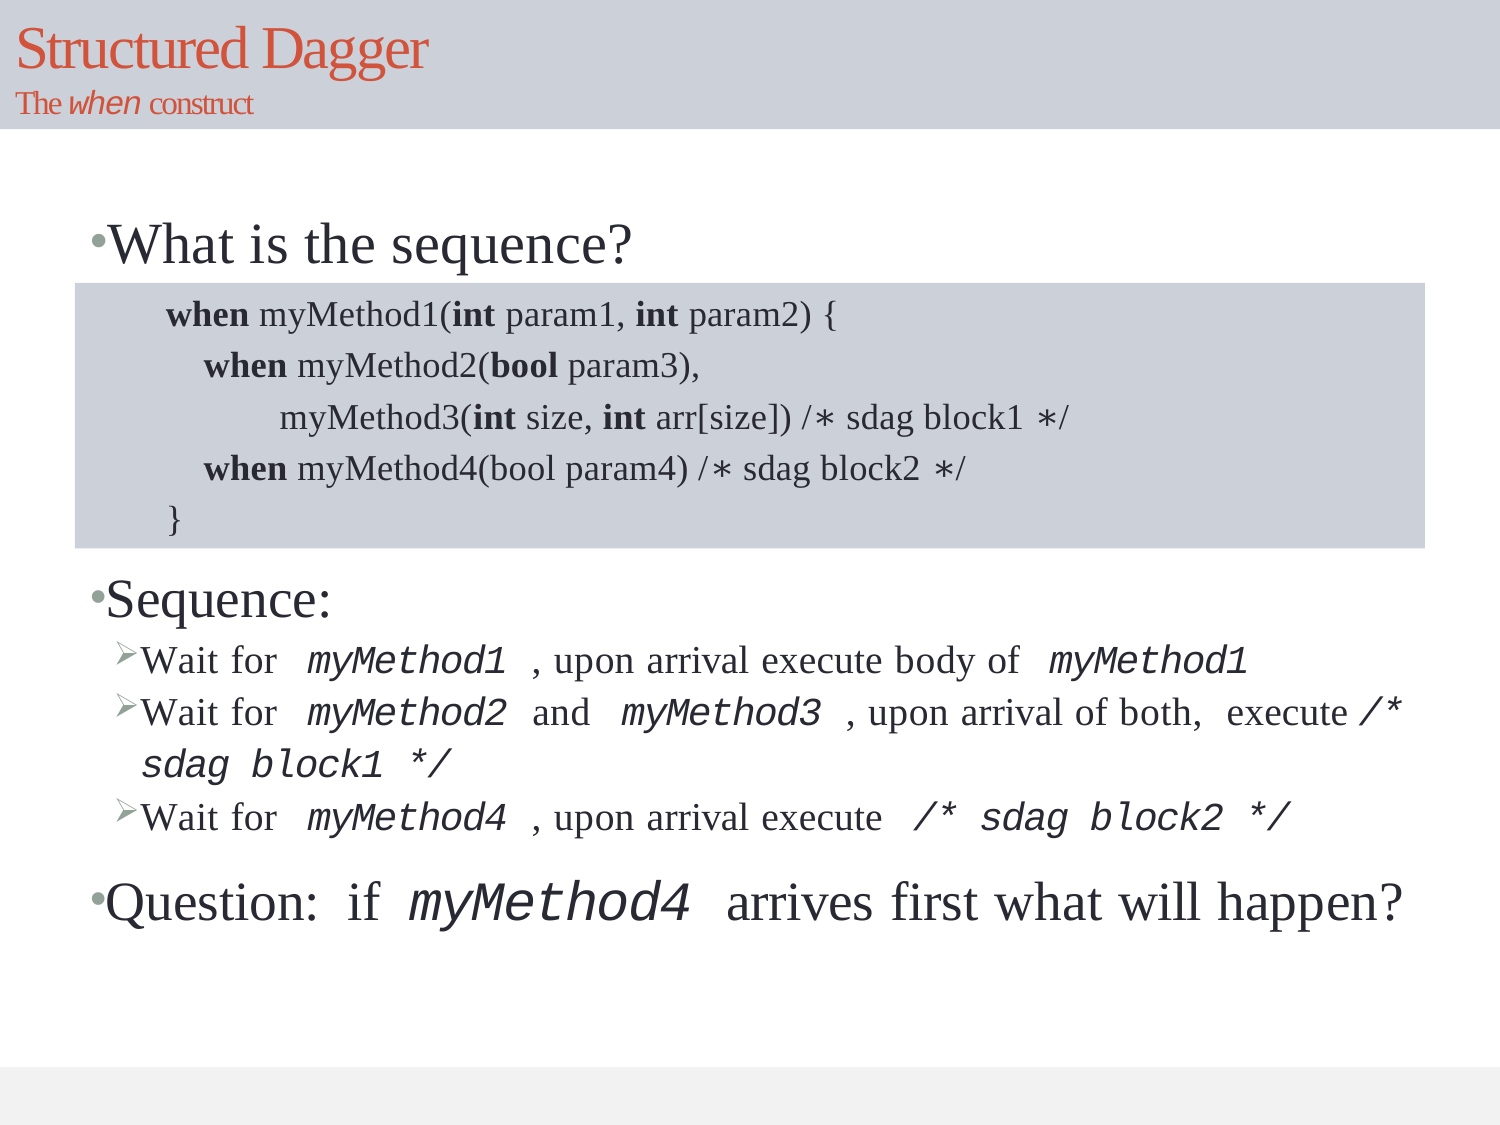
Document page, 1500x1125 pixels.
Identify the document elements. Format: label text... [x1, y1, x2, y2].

list Sequence: Wait for myMethod1 , upon arrival execute body of myMethod1 Wait for myMethod2 and myMethod3 , upon arrival of both, execute /* sdag block1 */ Wait for myMethod4 , upon arrival execute /* sdag block2 */ Question: if myMethod4 arrives first what will happen? [75, 549, 1425, 997]
title Structured Dagger The when construct [0, 0, 1500, 130]
text_box What is the sequence? [74, 198, 1425, 283]
text_box when myMethod1(int param1, int param2) { when myMethod2(bool param3), myMethod3(int size, int arr[size]) /∗ sdag block1 ∗/ when myMethod4(bool param4) /∗ sdag block2 ∗/ } [74, 283, 1425, 549]
